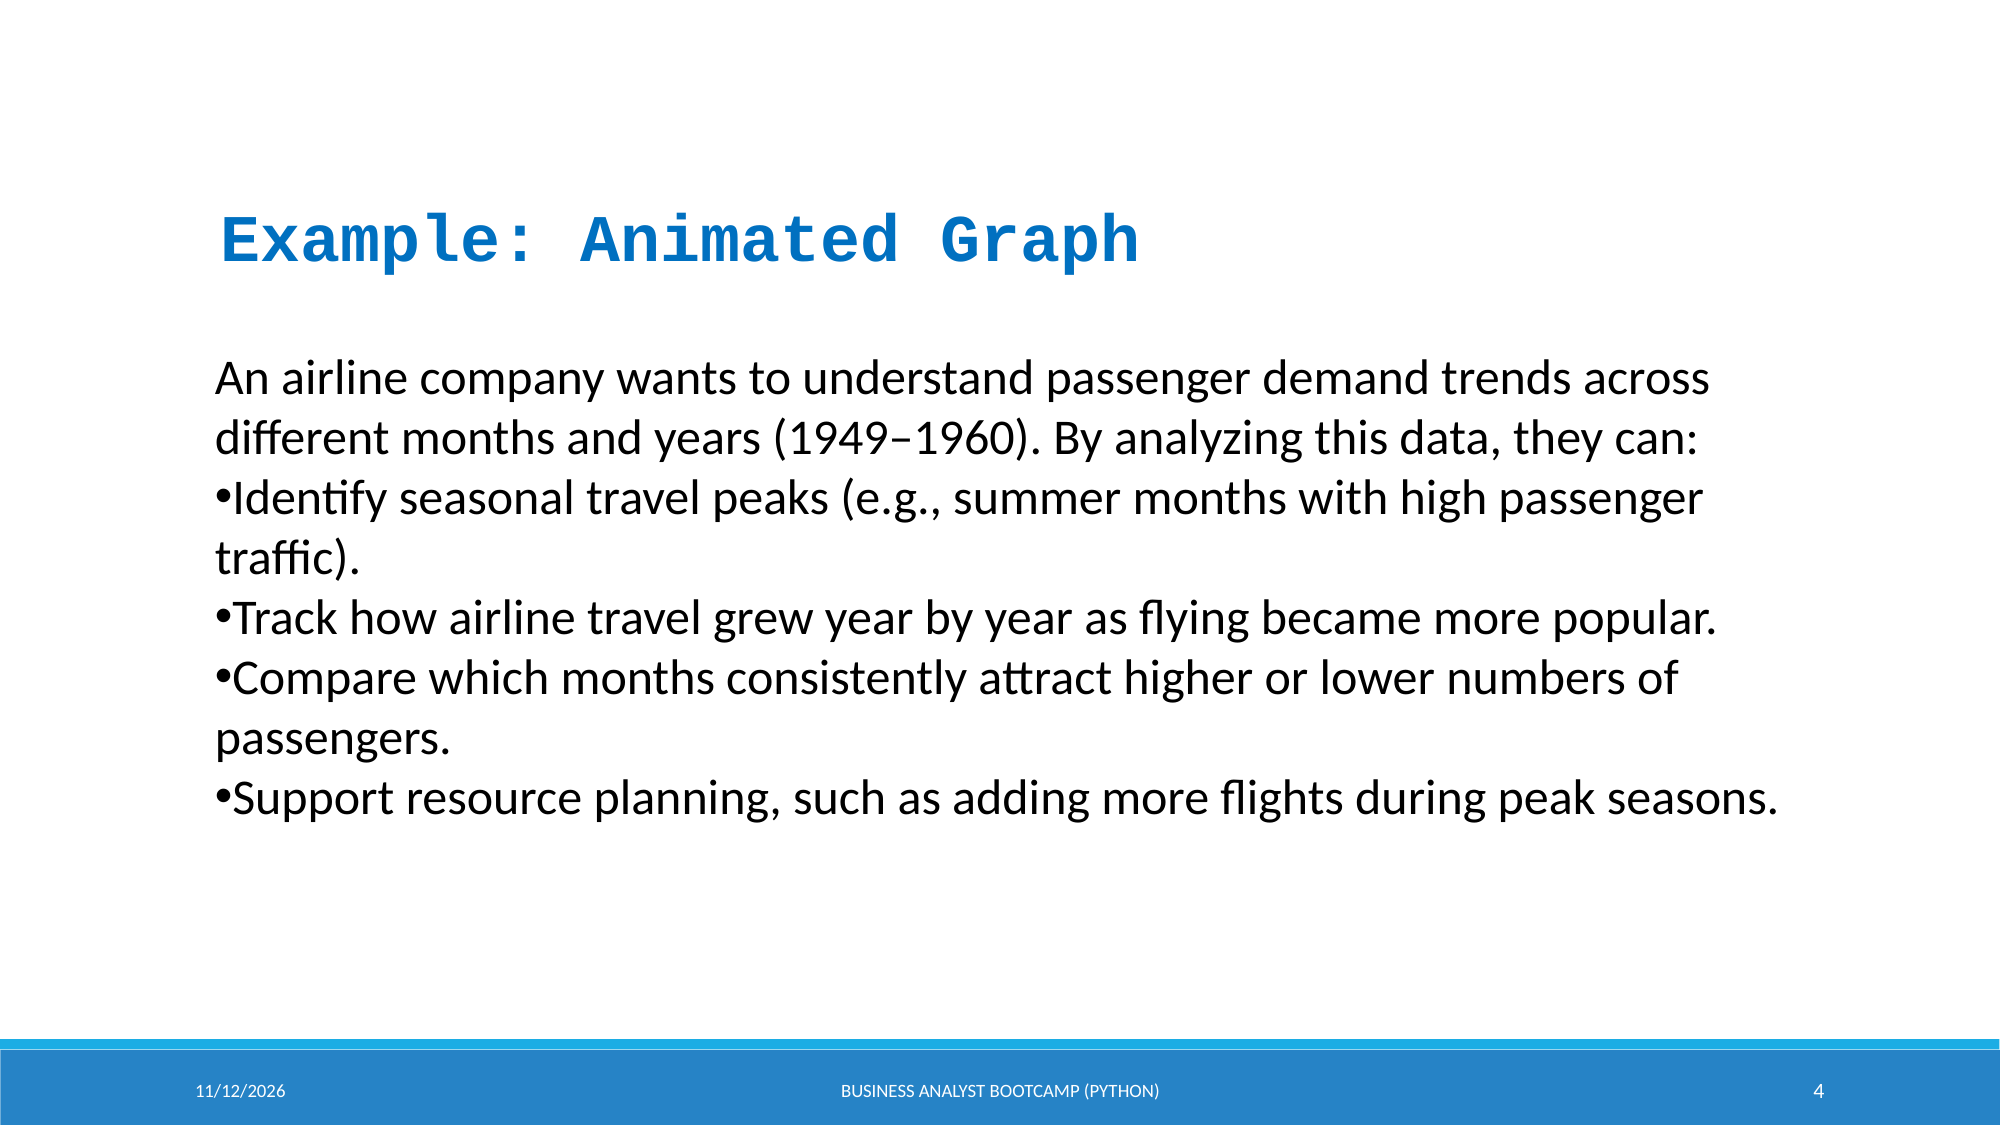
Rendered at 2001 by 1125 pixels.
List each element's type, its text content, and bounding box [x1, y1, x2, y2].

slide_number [180, 1059, 586, 1120]
slide_number 4 [1624, 1059, 1840, 1120]
text_box Example: Animated Graph [205, 187, 1156, 283]
footer Business Analyst Bootcamp (PYTHON) [604, 1059, 1396, 1120]
text_box An airline company wants to understand passenger demand trends across different months and years (1949–1960). By analyzing this data, they can: Identify seasonal travel peaks (e.g., summer months with high passenger traffic). Track how airline travel grew year by year as flying became more popular. Compare which months consistently attract higher or lower numbers of passengers. Support resource planning, such as adding more flights during peak seasons. [200, 337, 1875, 833]
